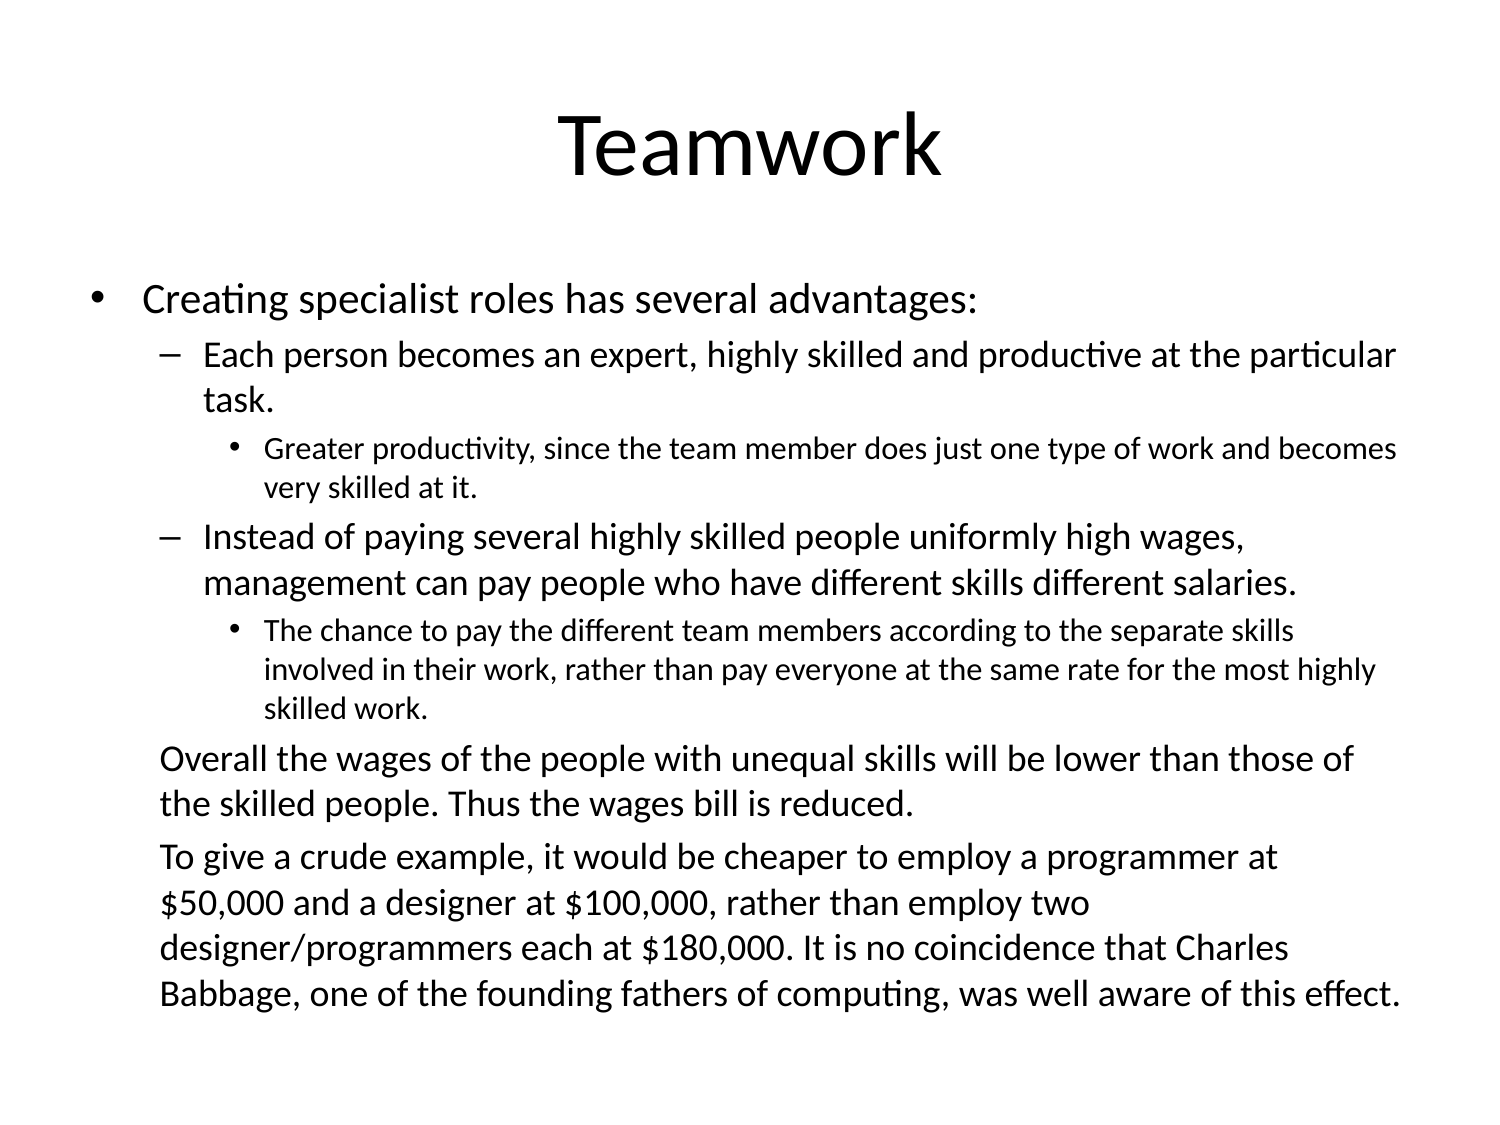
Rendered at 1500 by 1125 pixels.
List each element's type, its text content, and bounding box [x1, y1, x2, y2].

list Creating specialist roles has several advantages: Each person becomes an expert, highly skilled and productive at the particular task. Greater productivity, since the team member does just one type of work and becomes very skilled at it. Instead of paying several highly skilled people uniformly high wages, management can pay people who have different skills different salaries. The chance to pay the different team members according to the separate skills involved in their work, rather than pay everyone at the same rate for the most highly skilled work. Overall the wages of the people with unequal skills will be lower than those of the skilled people. Thus the wages bill is reduced. To give a crude example, it would be cheaper to employ a programmer at $50,000 and a designer at $100,000, rather than employ two designer/programmers each at $180,000. It is no coincidence that Charles Babbage, one of the founding fathers of computing, was well aware of this effect. [75, 262, 1425, 1075]
title Teamwork [75, 45, 1425, 233]
